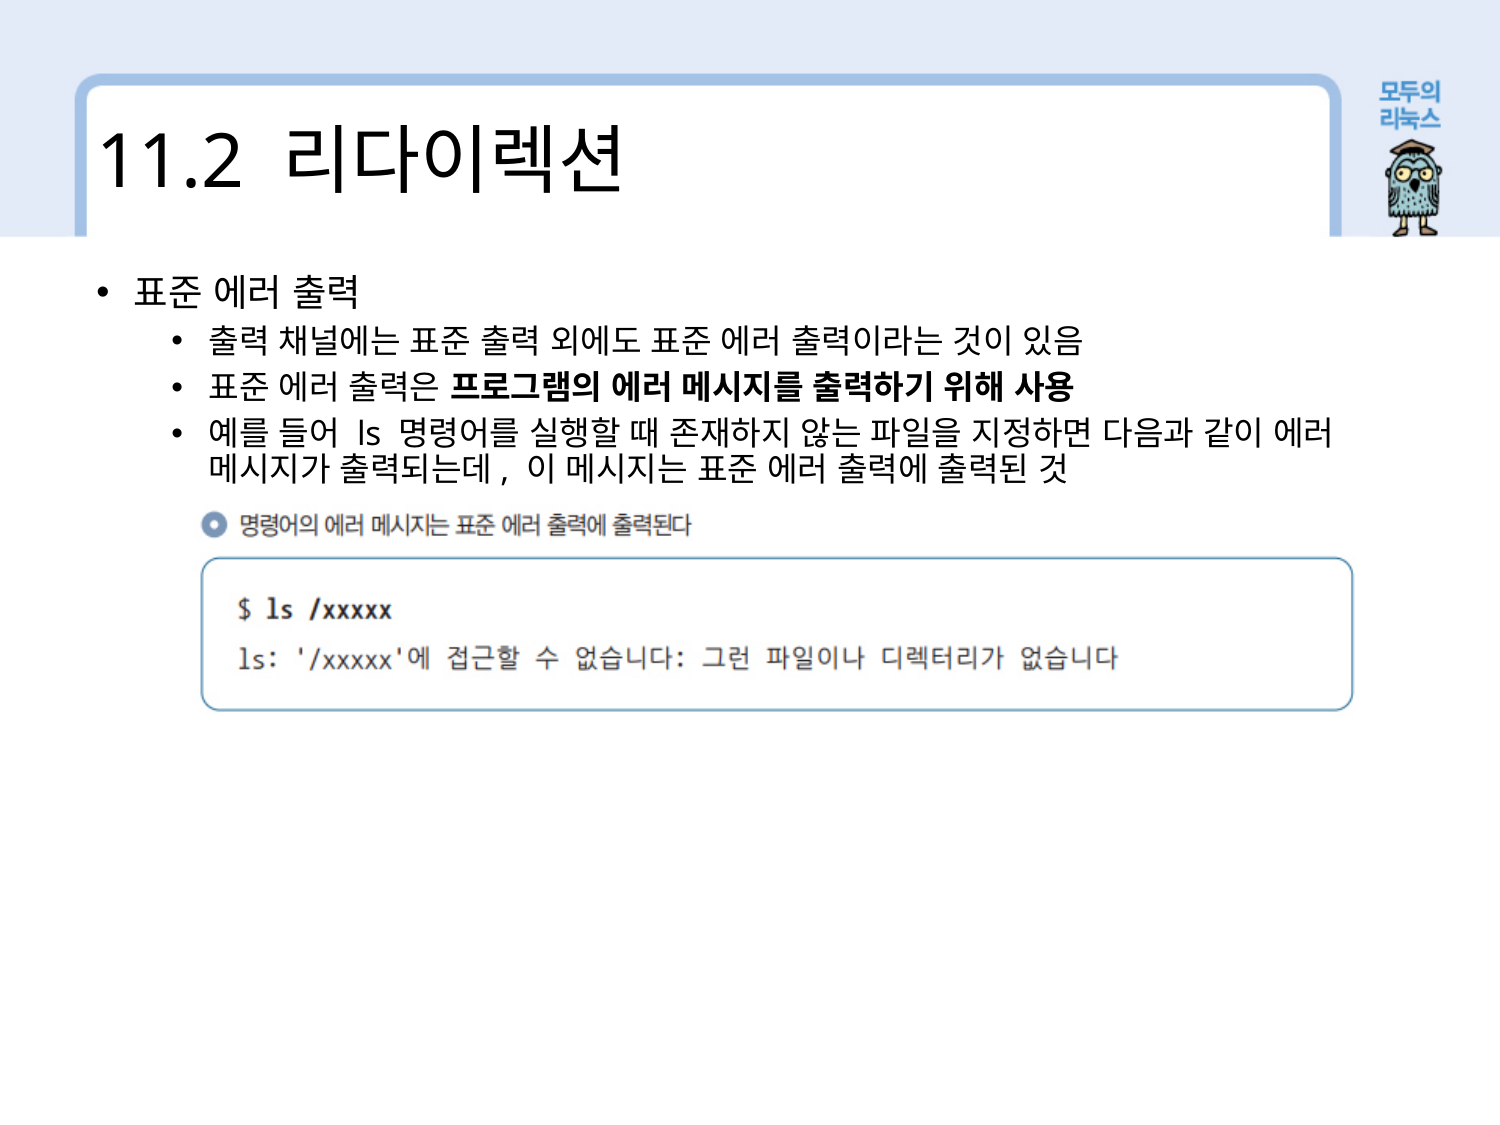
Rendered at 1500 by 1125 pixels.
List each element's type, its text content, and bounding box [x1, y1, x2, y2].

text_box 11.2 리다이렉션 [81, 115, 1335, 221]
picture [0, 0, 1500, 1125]
text_box 표준 에러 출력 출력 채널에는 표준 출력 외에도 표준 에러 출력이라는 것이 있음 표준 에러 출력은 프로그램의 에러 메시지를 출력하기 위해 사용 예를 들어 ls 명령어를 실행할 때 존재하지 않는 파일을 지정하면 다음과 같이 에러 메시지가 출력되는데, 이 메시지는 표준 에러 출력에 출력된 것 [81, 266, 1393, 1024]
